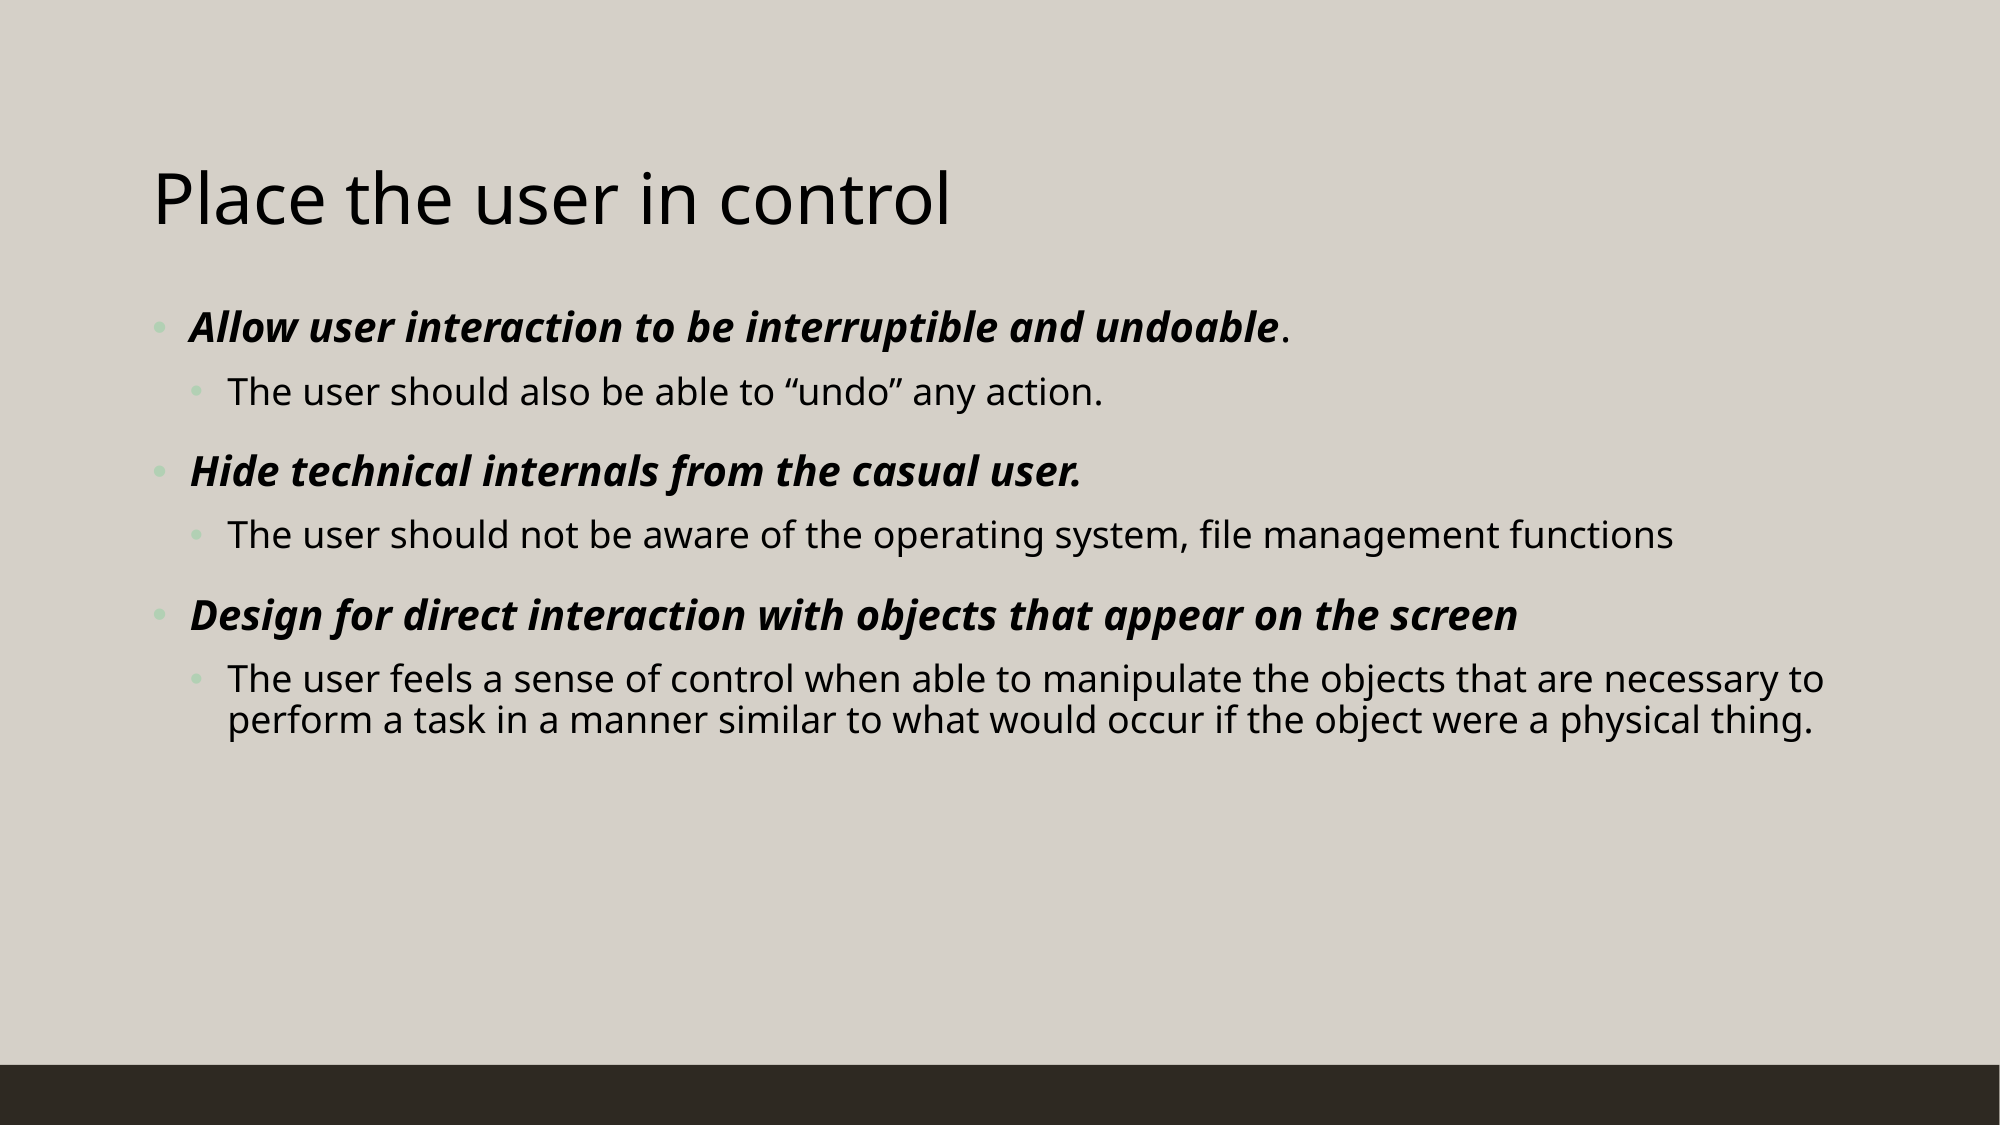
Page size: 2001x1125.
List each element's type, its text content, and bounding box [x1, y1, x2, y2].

title Place the user in control [137, 59, 1863, 248]
list Allow user interaction to be interruptible and undoable. The user should also be able to “undo” any action. Hide technical internals from the casual user. The user should not be aware of the operating system, file management functions Design for direct interaction with objects that appear on the screen The user feels a sense of control when able to manipulate the objects that are necessary to perform a task in a manner similar to what would occur if the object were a physical thing. [137, 299, 1863, 1014]
